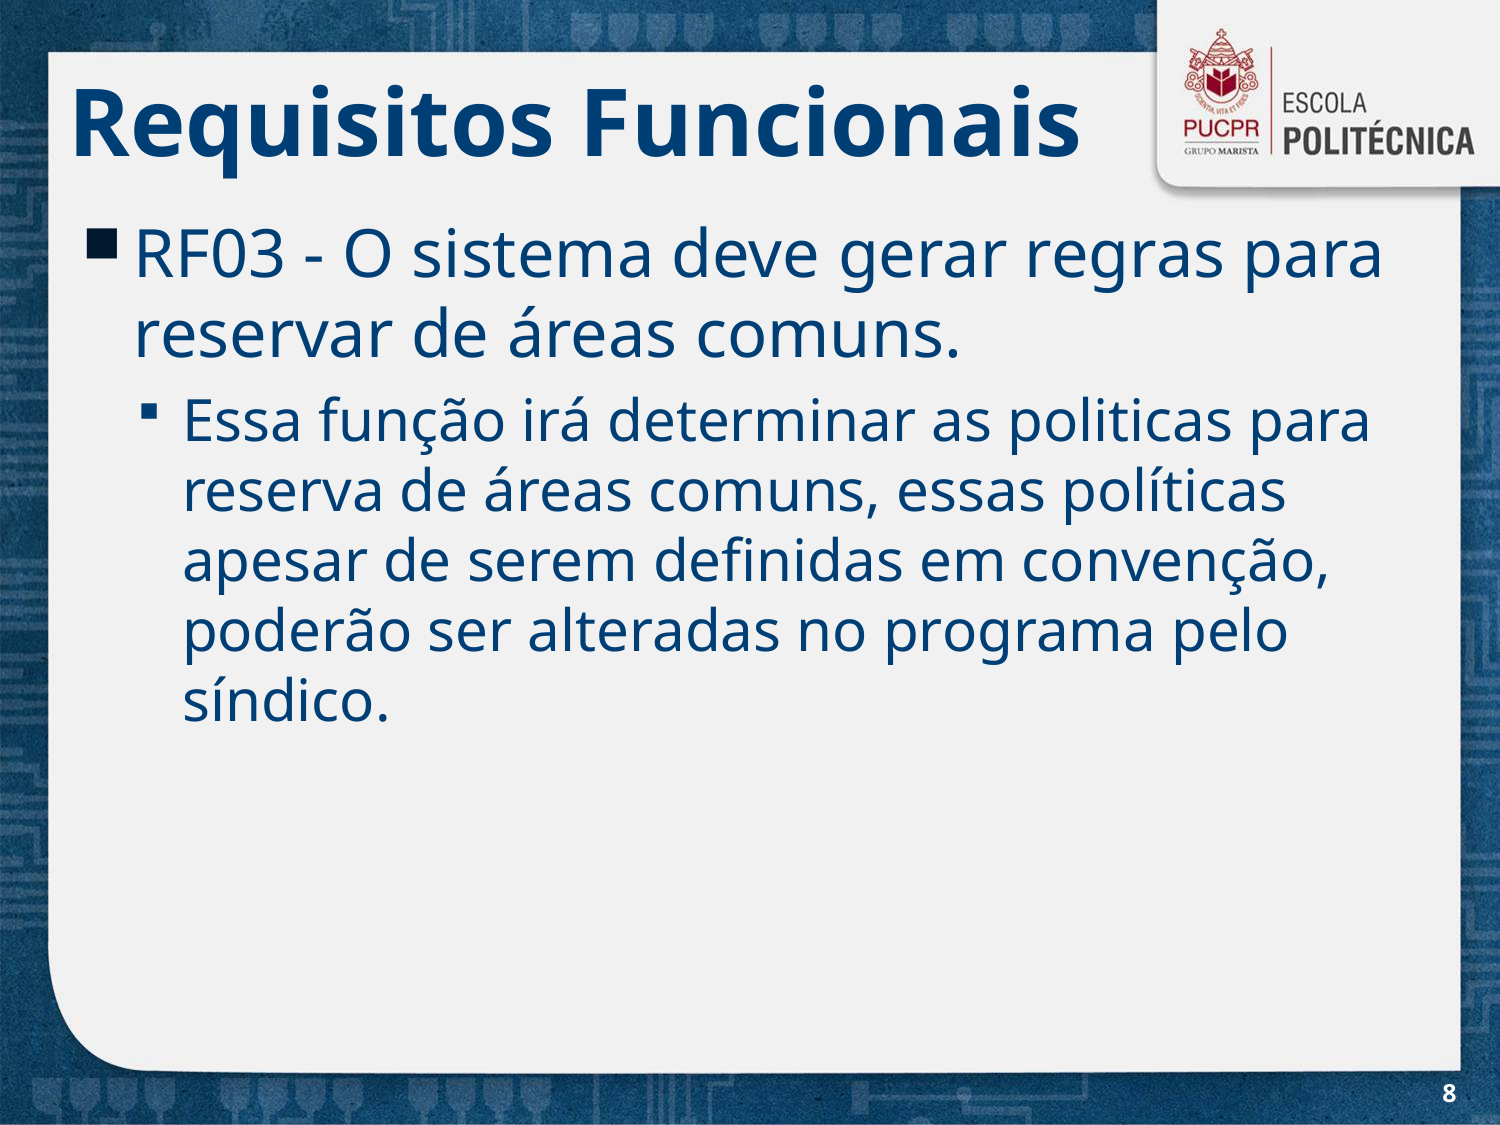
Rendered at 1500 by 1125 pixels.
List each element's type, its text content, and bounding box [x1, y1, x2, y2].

slide_number 8 [1340, 1082, 1472, 1112]
title Requisitos Funcionais [53, 54, 1152, 184]
list RF03 - O sistema deve gerar regras para reservar de áreas comuns. Essa função irá determinar as politicas para reserva de áreas comuns, essas políticas apesar de serem definidas em convenção, poderão ser alteradas no programa pelo síndico. [53, 196, 1459, 1071]
picture [0, 0, 1500, 1125]
